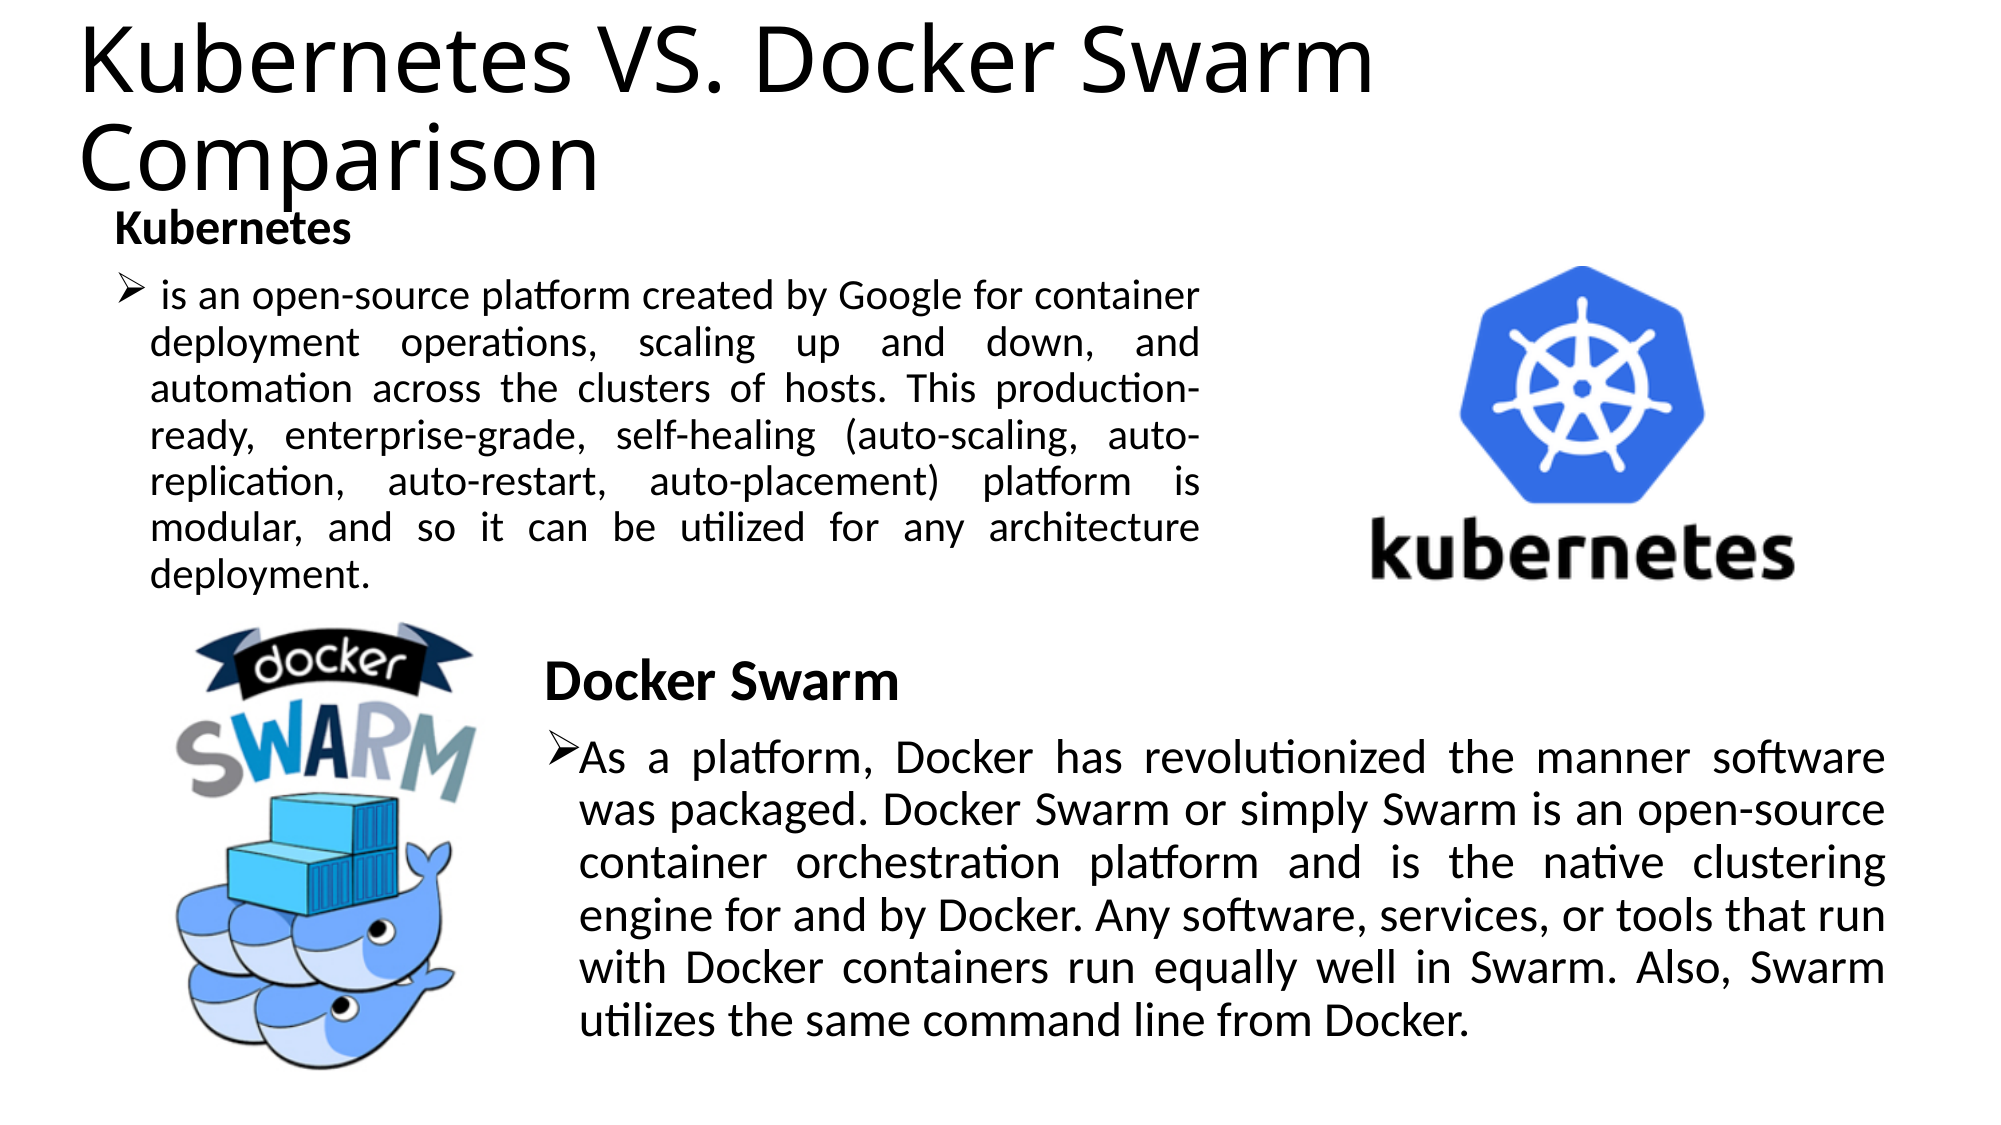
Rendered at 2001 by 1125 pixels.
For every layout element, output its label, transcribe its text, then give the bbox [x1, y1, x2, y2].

picture [151, 618, 490, 1081]
text_box Docker Swarm As a platform, Docker has revolutionized the manner software was packaged. Docker Swarm or simply Swarm is an open-source container orchestration platform and is the native clustering engine for and by Docker. Any software, services, or tools that run with Docker containers run equally well in Swarm. Also, Swarm utilizes the same command line from Docker. [529, 641, 1902, 1058]
picture [1366, 266, 1802, 597]
list Kubernetes is an open-source platform created by Google for container deployment operations, scaling up and down, and automation across the clusters of hosts. This production-ready, enterprise-grade, self-healing (auto-scaling, auto-replication, auto-restart, auto-placement) platform is modular, and so it can be utilized for any architecture deployment. [99, 193, 1216, 610]
title Kubernetes VS. Docker Swarm Comparison [62, 3, 1788, 221]
